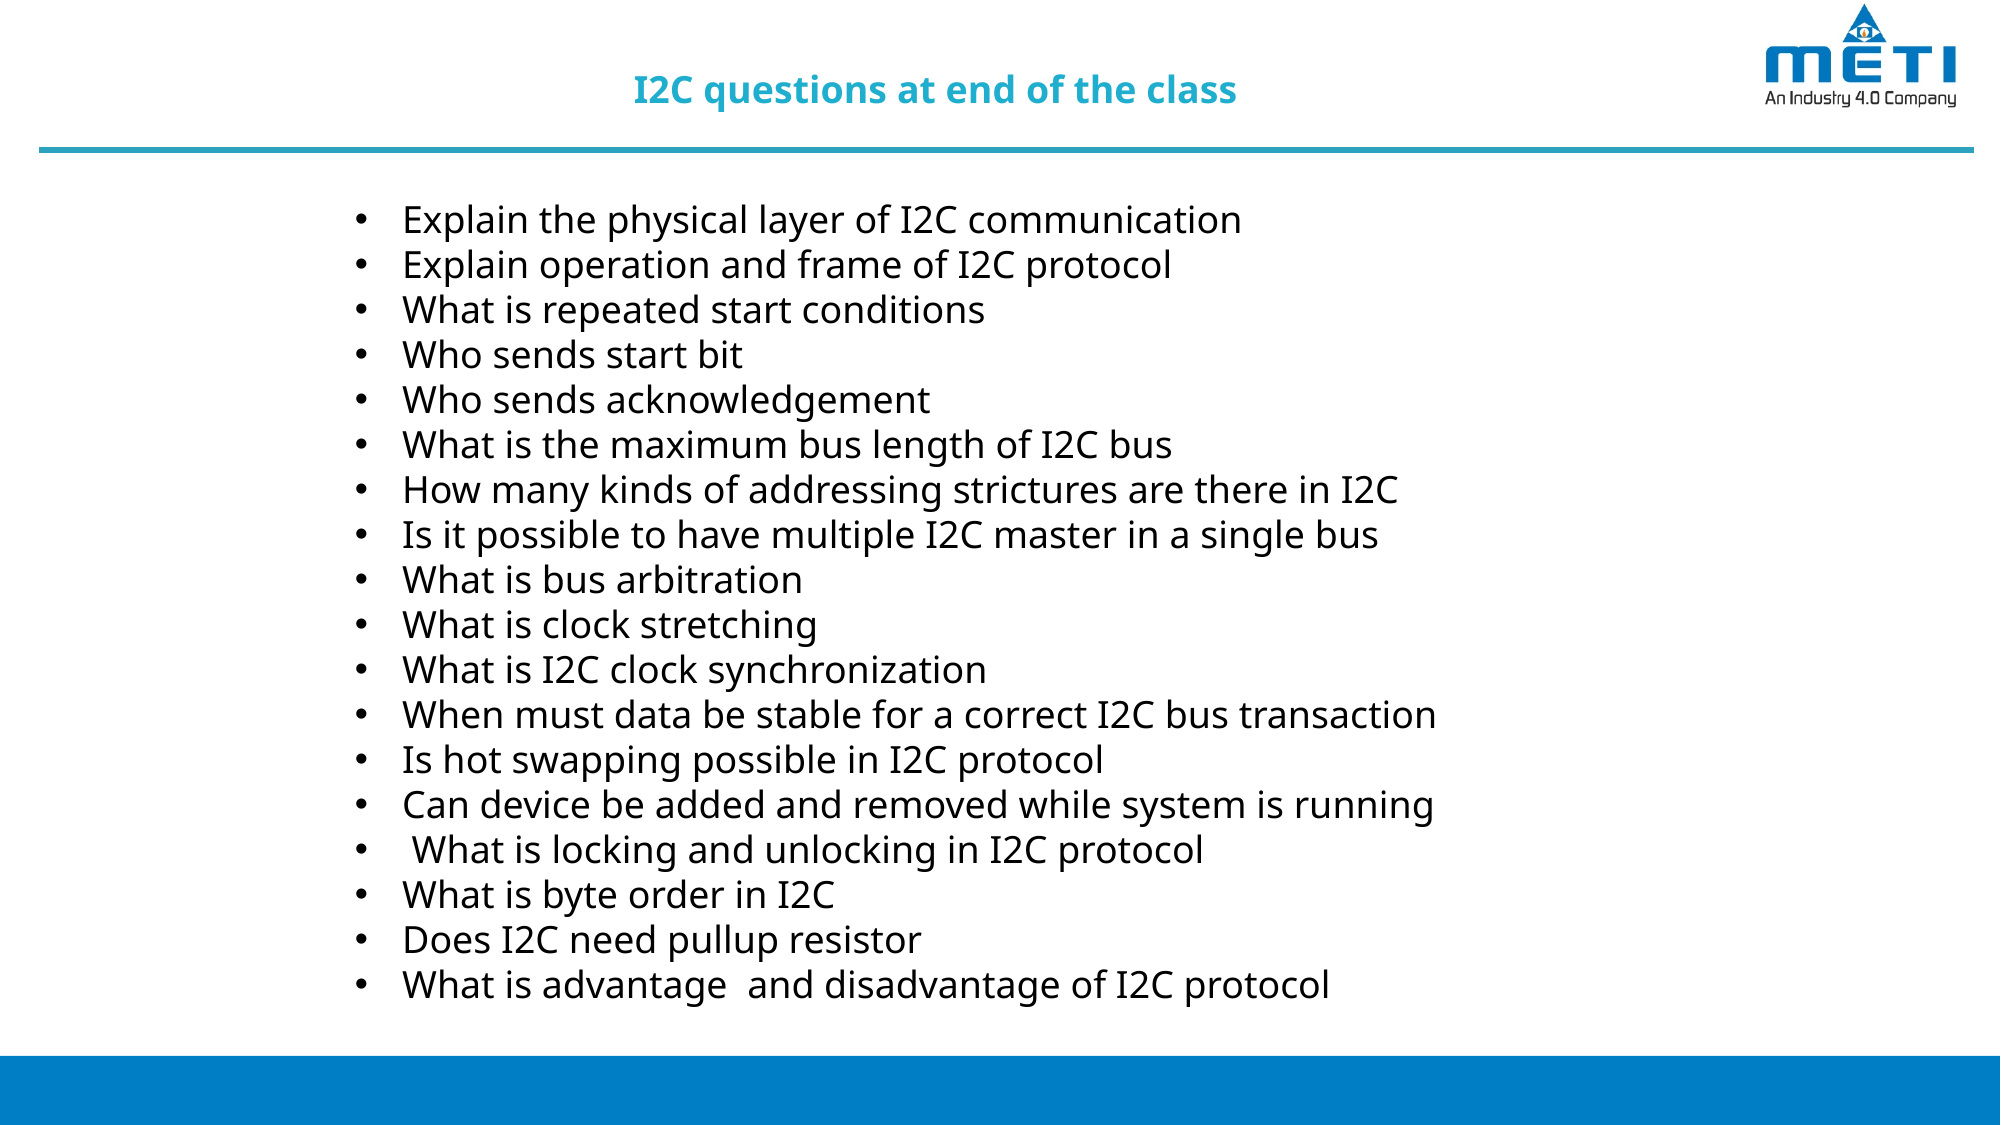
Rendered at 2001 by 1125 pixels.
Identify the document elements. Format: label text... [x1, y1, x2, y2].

picture [1761, 0, 1960, 111]
text_box Explain the physical layer of I2C communication Explain operation and frame of I2C protocol What is repeated start conditions Who sends start bit Who sends acknowledgement What is the maximum bus length of I2C bus How many kinds of addressing strictures are there in I2C Is it possible to have multiple I2C master in a single bus What is bus arbitration What is clock stretching What is I2C clock synchronization When must data be stable for a correct I2C bus transaction Is hot swapping possible in I2C protocol Can device be added and removed while system is running What is locking and unlocking in I2C protocol What is byte order in I2C Does I2C need pullup resistor What is advantage and disadvantage of I2C protocol [340, 188, 1454, 1125]
text_box I2C questions at end of the class [619, 58, 1253, 118]
